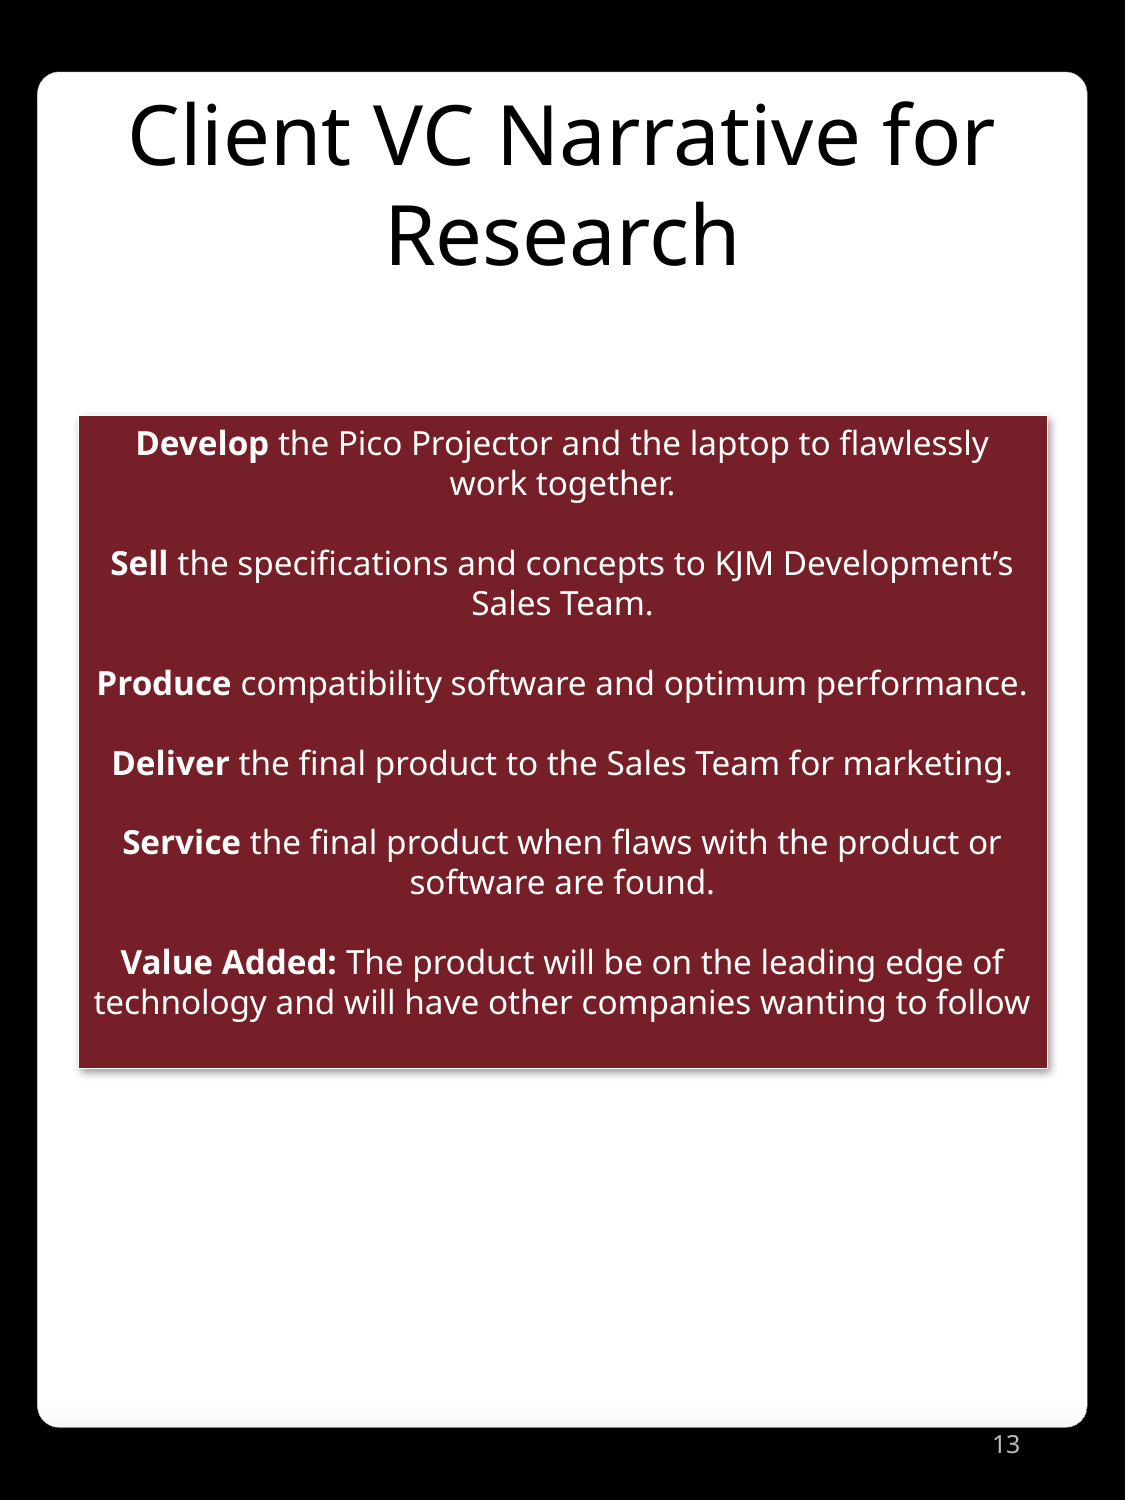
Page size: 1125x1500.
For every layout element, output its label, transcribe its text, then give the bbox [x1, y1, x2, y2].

text_box Client VC Narrative for Research [37, 74, 1088, 290]
text_box Develop the Pico Projector and the laptop to flawlessly work together. Sell the specifications and concepts to KJM Development’s Sales Team. Produce compatibility software and optimum performance. Deliver the final product to the Sales Team for marketing. Service the final product when flaws with the product or software are found. Value Added: The product will be on the leading edge of technology and will have other companies wanting to follow [78, 415, 1048, 1069]
slide_number 13 [935, 1420, 1078, 1500]
